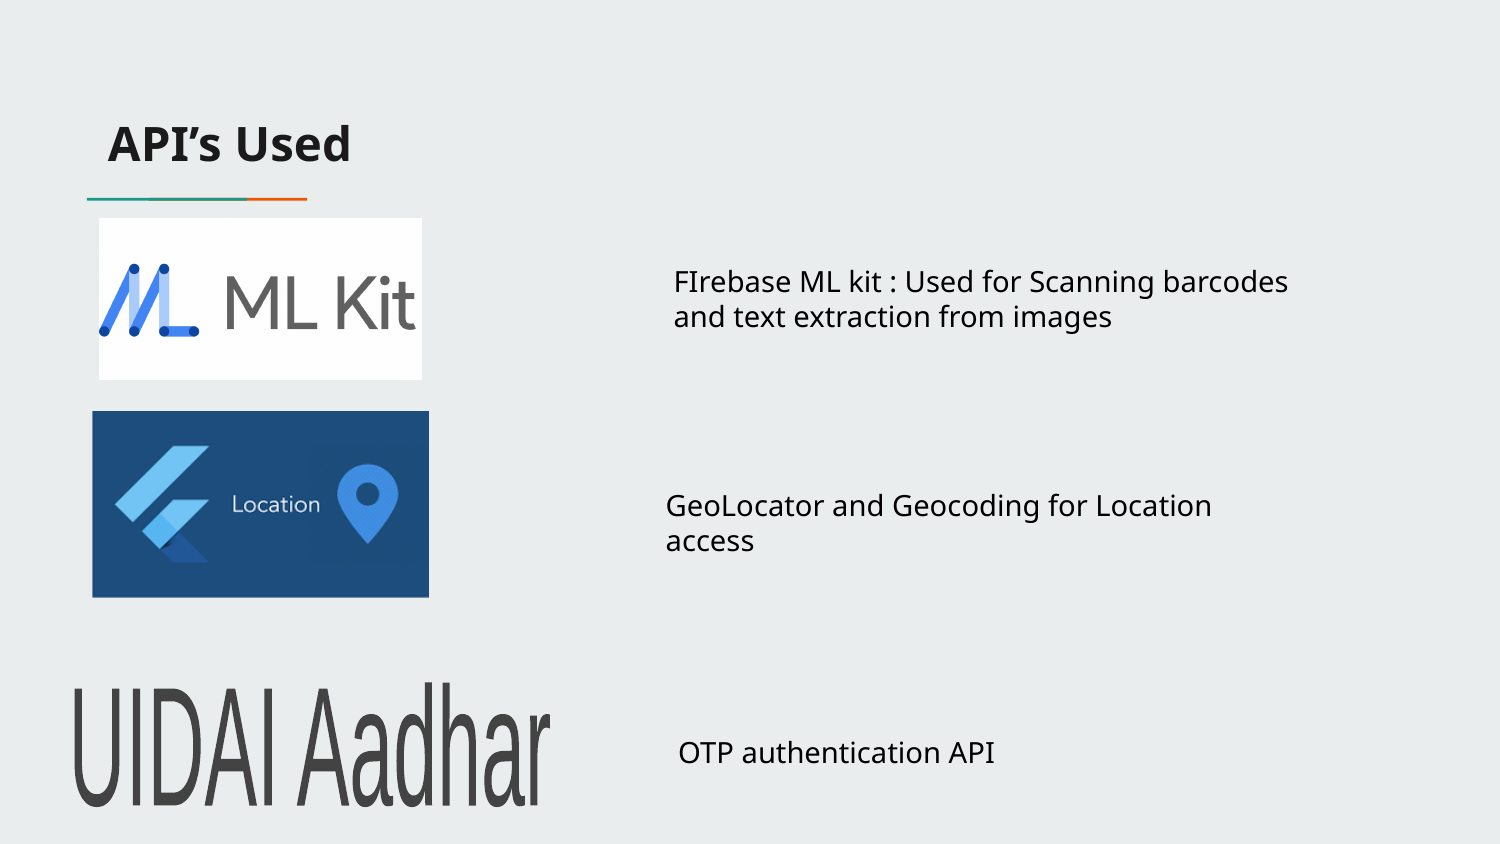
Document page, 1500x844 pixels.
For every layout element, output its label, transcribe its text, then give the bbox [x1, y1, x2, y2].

text_box OTP authentication API [663, 719, 1303, 785]
picture [92, 411, 429, 599]
text_box GeoLocator and Geocoding for Location access [650, 472, 1290, 572]
title API’s Used [92, 98, 1355, 187]
picture [99, 218, 423, 380]
text_box FIrebase ML kit : Used for Scanning barcodes and text extraction from images [658, 248, 1307, 349]
